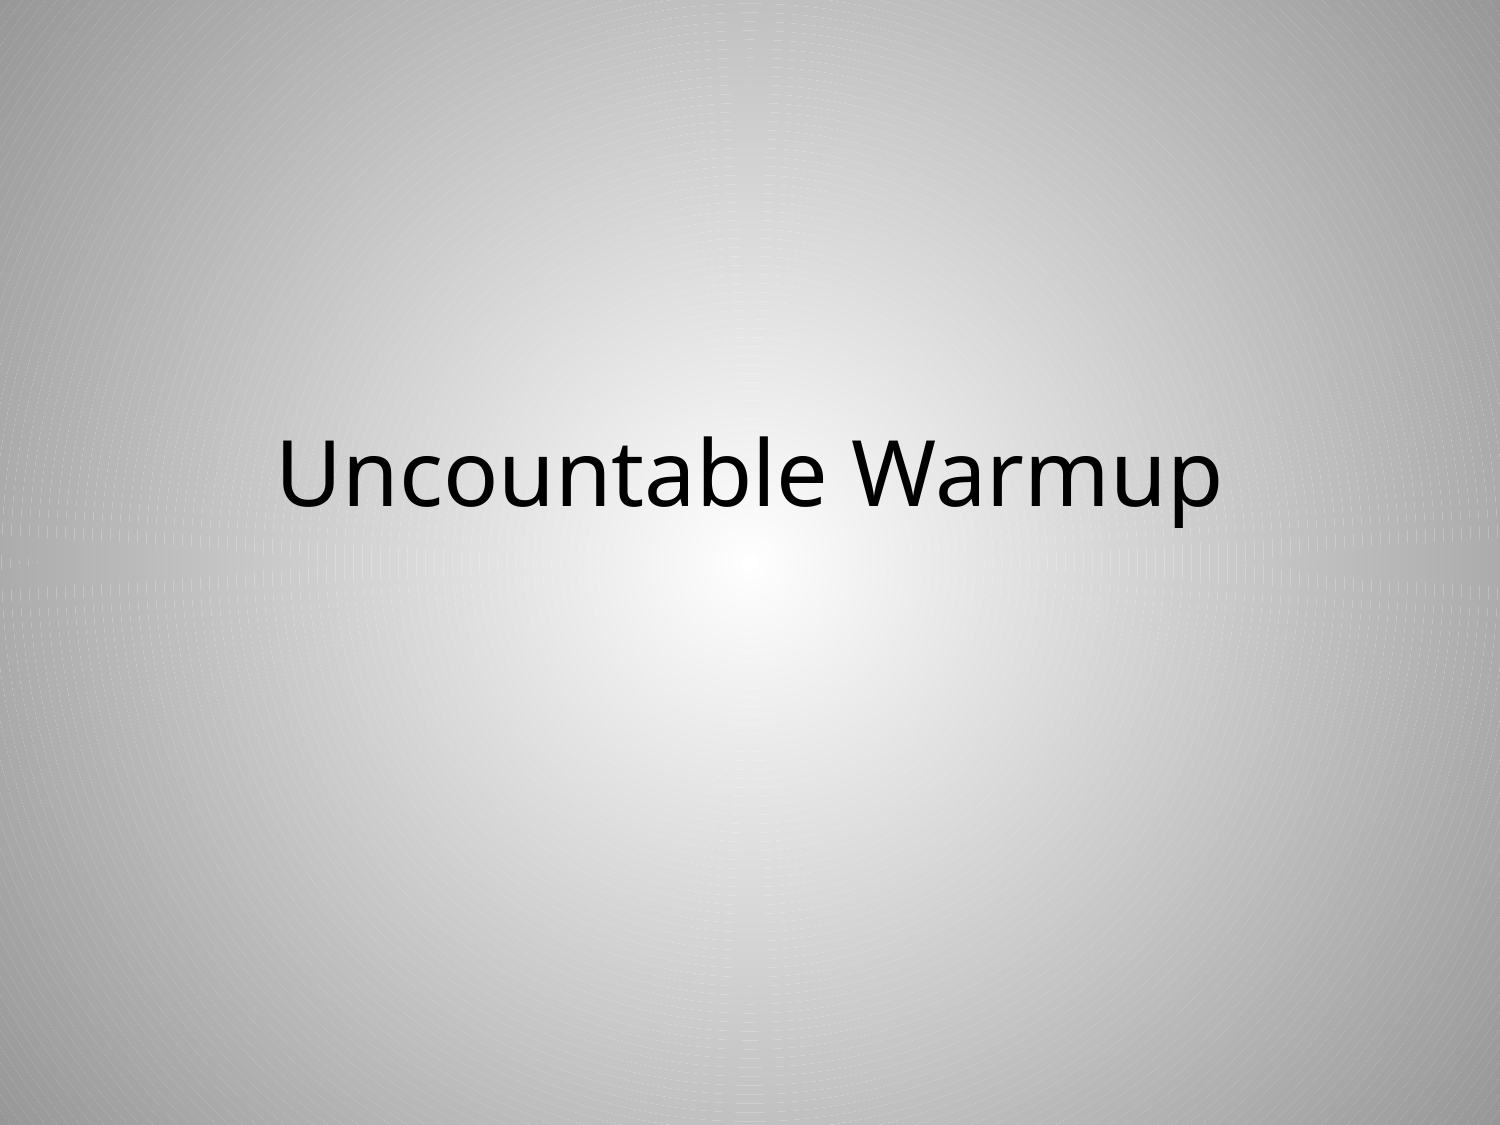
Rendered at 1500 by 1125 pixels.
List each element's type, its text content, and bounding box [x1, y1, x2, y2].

title Uncountable Warmup [112, 349, 1388, 591]
